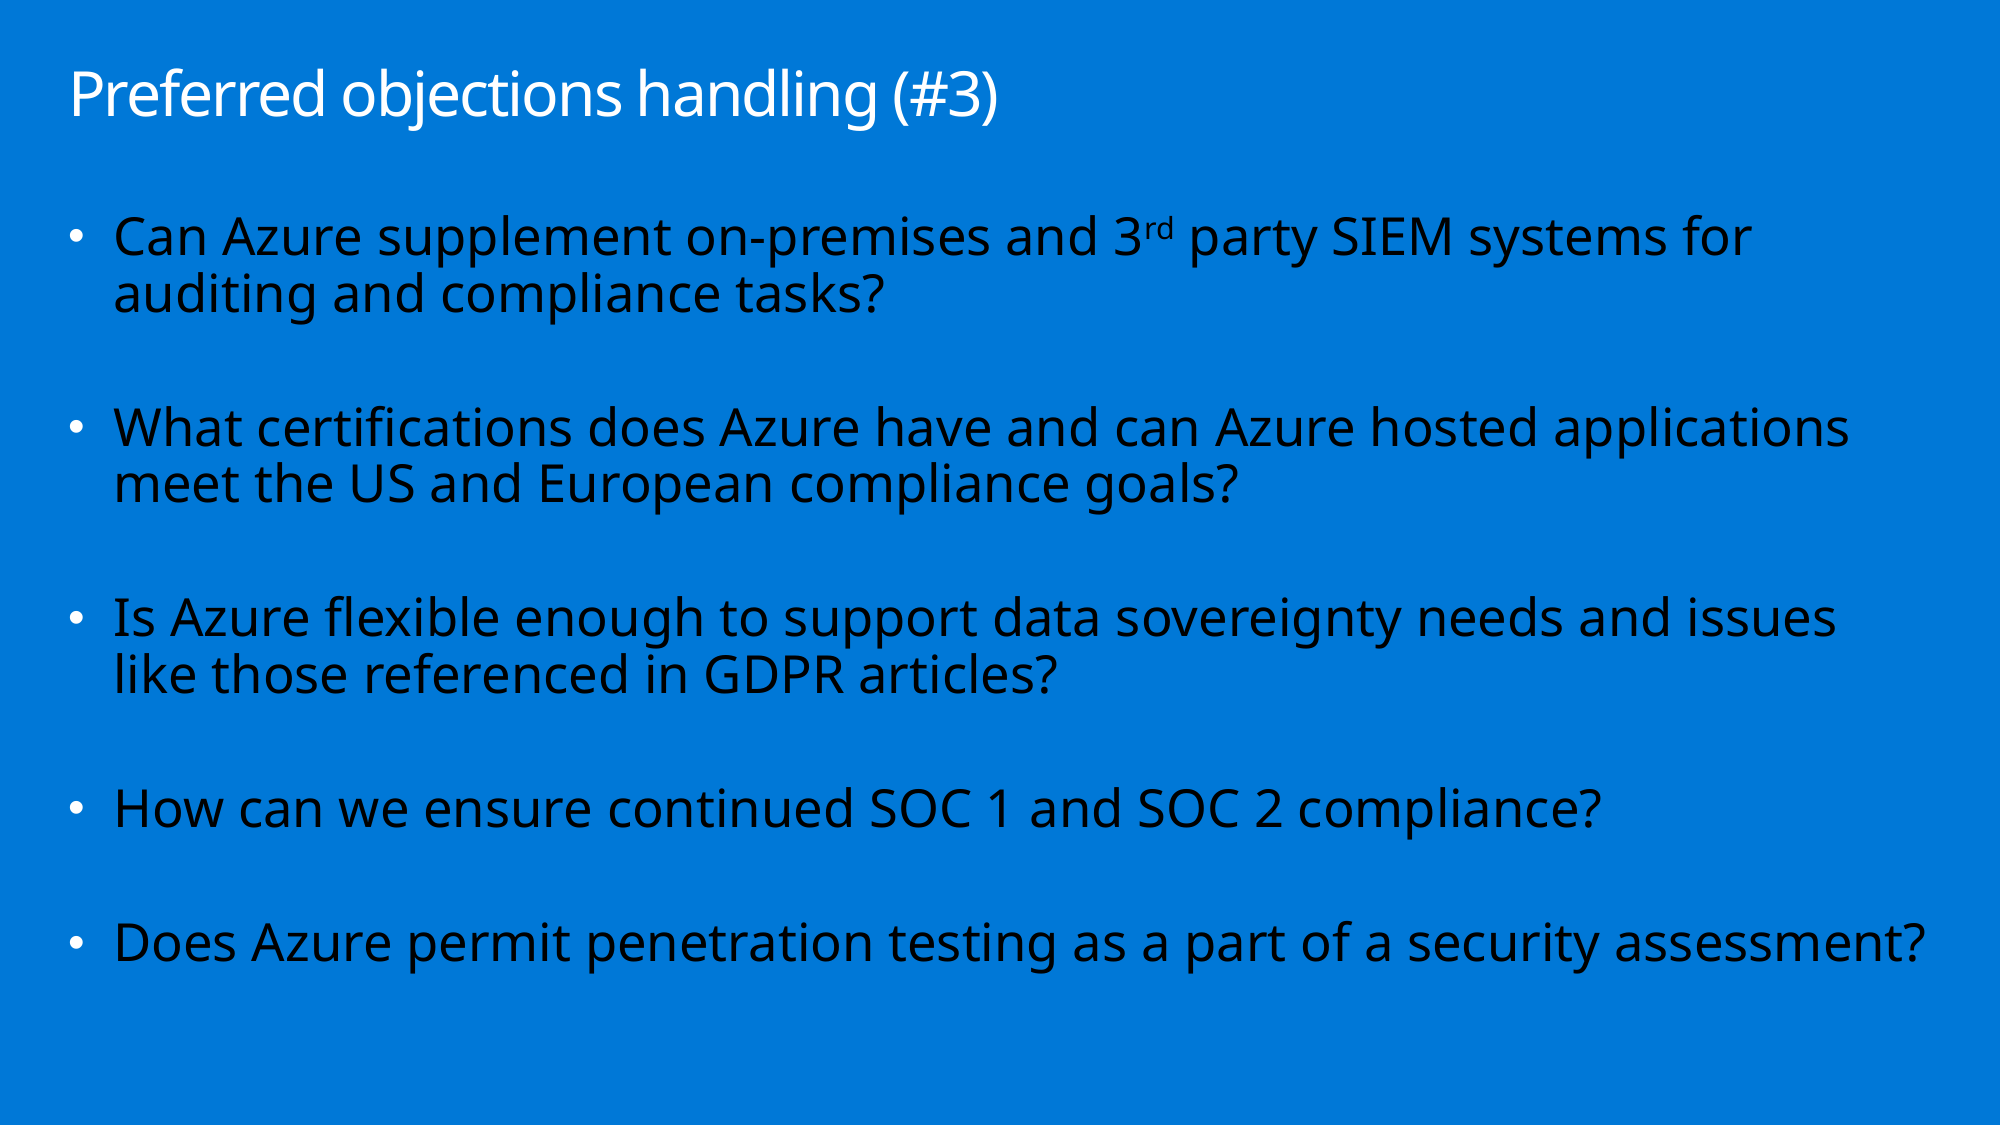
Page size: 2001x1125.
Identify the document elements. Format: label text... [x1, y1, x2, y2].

list Can Azure supplement on-premises and 3rd party SIEM systems for auditing and compliance tasks? What certifications does Azure have and can Azure hosted applications meet the US and European compliance goals? Is Azure flexible enough to support data sovereignty needs and issues like those referenced in GDPR articles? How can we ensure continued SOC 1 and SOC 2 compliance? Does Azure permit penetration testing as a part of a security assessment? [44, 195, 1956, 1057]
title Preferred objections handling (#3) [44, 47, 1957, 196]
